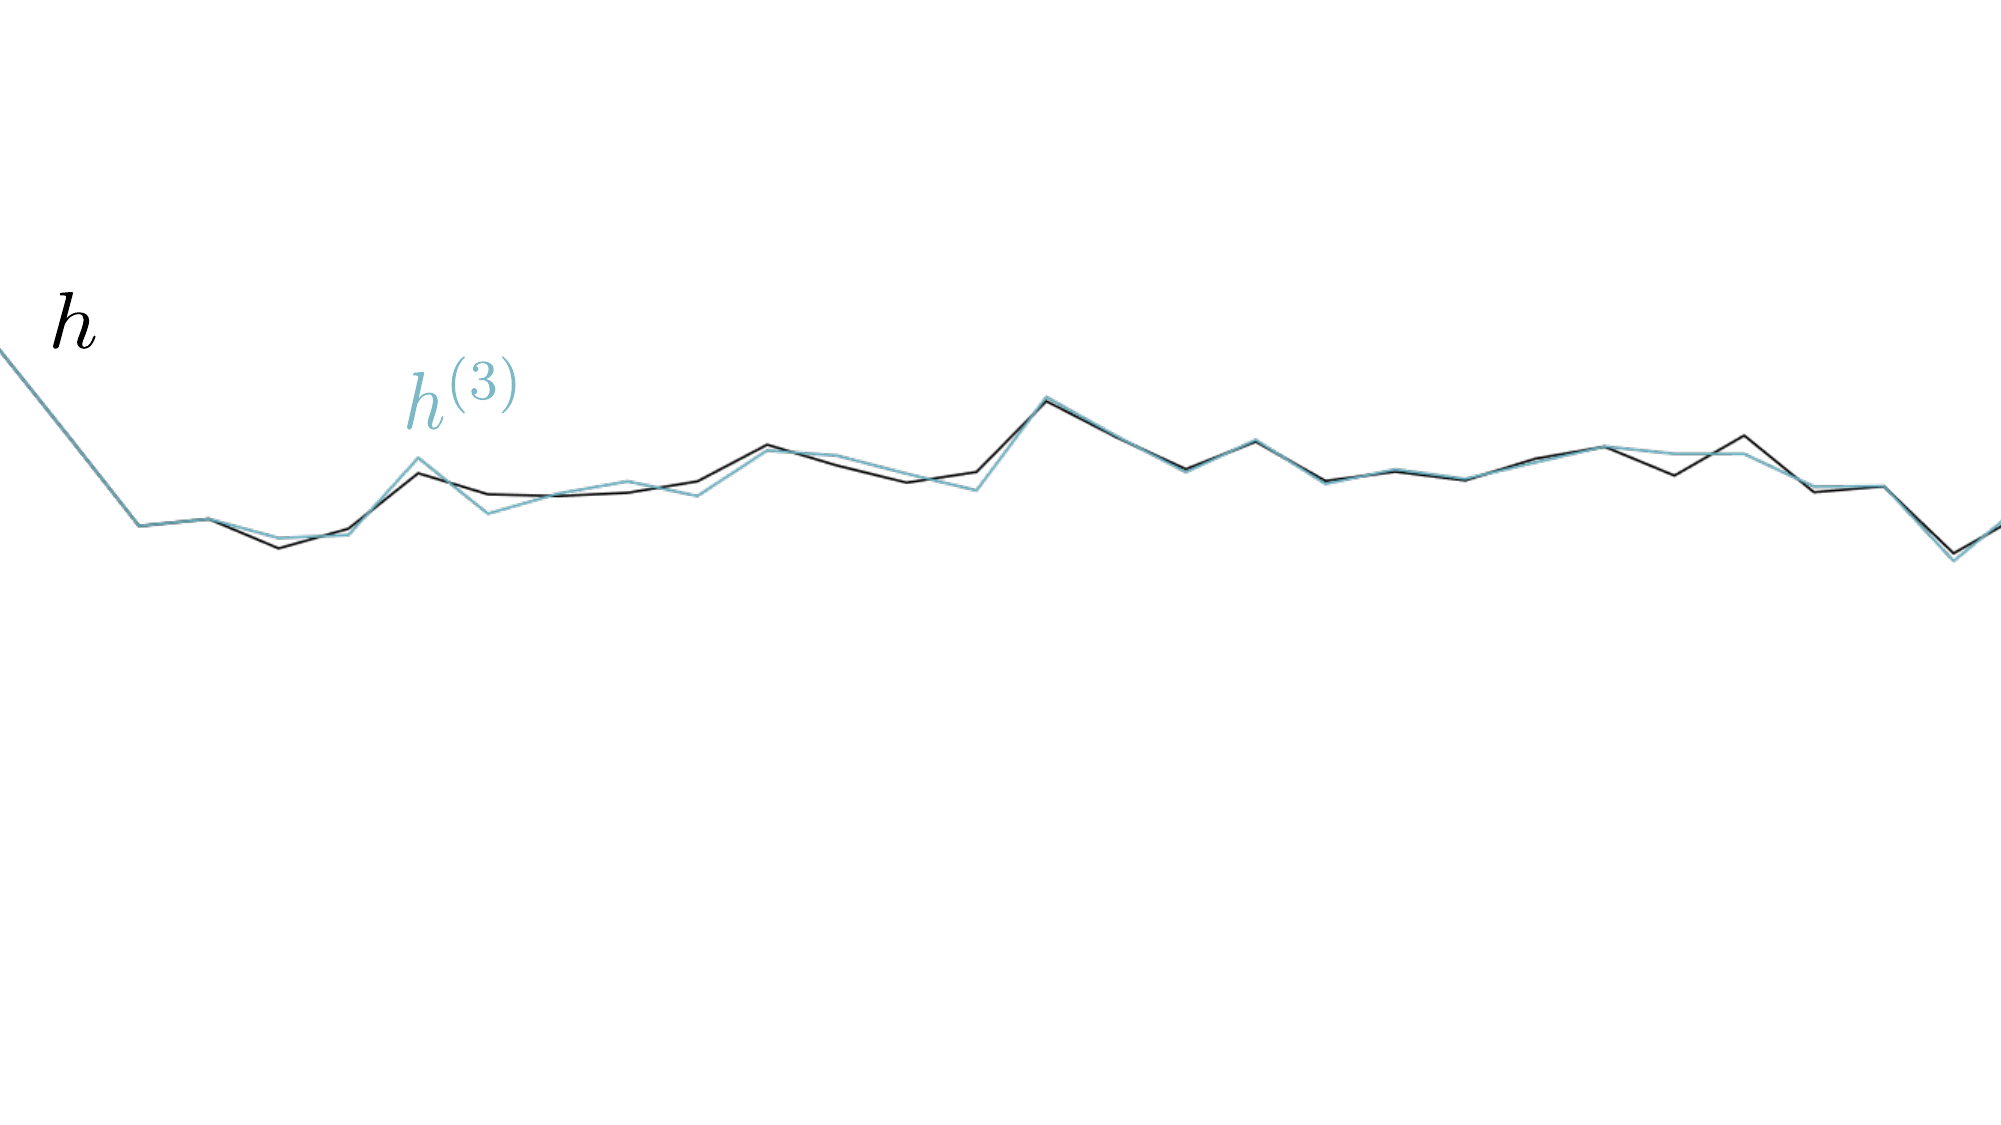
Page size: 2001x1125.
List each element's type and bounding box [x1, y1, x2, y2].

text_box [407, 356, 516, 430]
picture [0, 241, 2001, 584]
